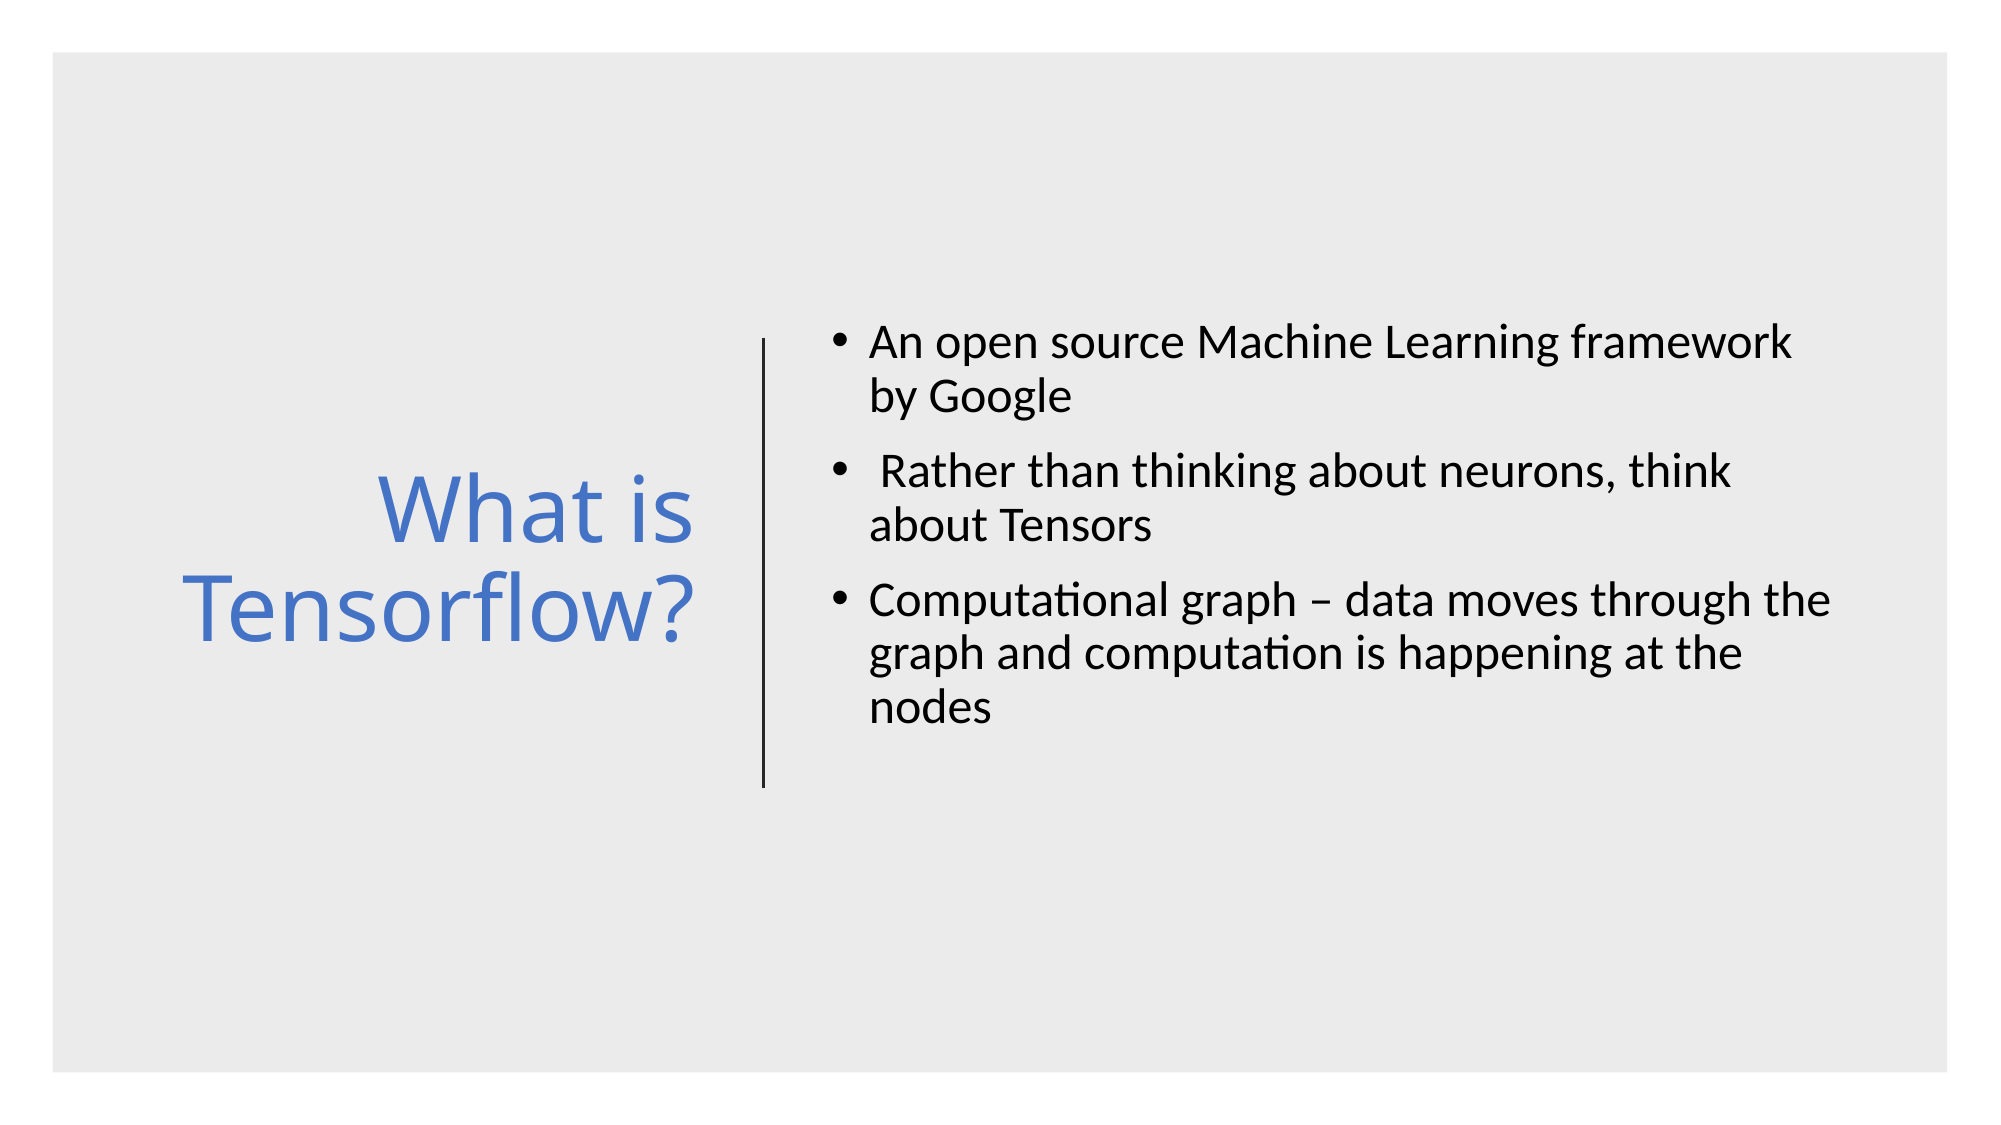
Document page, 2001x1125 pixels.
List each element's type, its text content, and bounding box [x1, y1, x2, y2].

title What is Tensorflow? [137, 158, 711, 967]
list An open source Machine Learning framework by Google Rather than thinking about neurons, think about Tensors Computational graph – data moves through the graph and computation is happening at the nodes [816, 158, 1863, 967]
text_box [52, 51, 1948, 1073]
